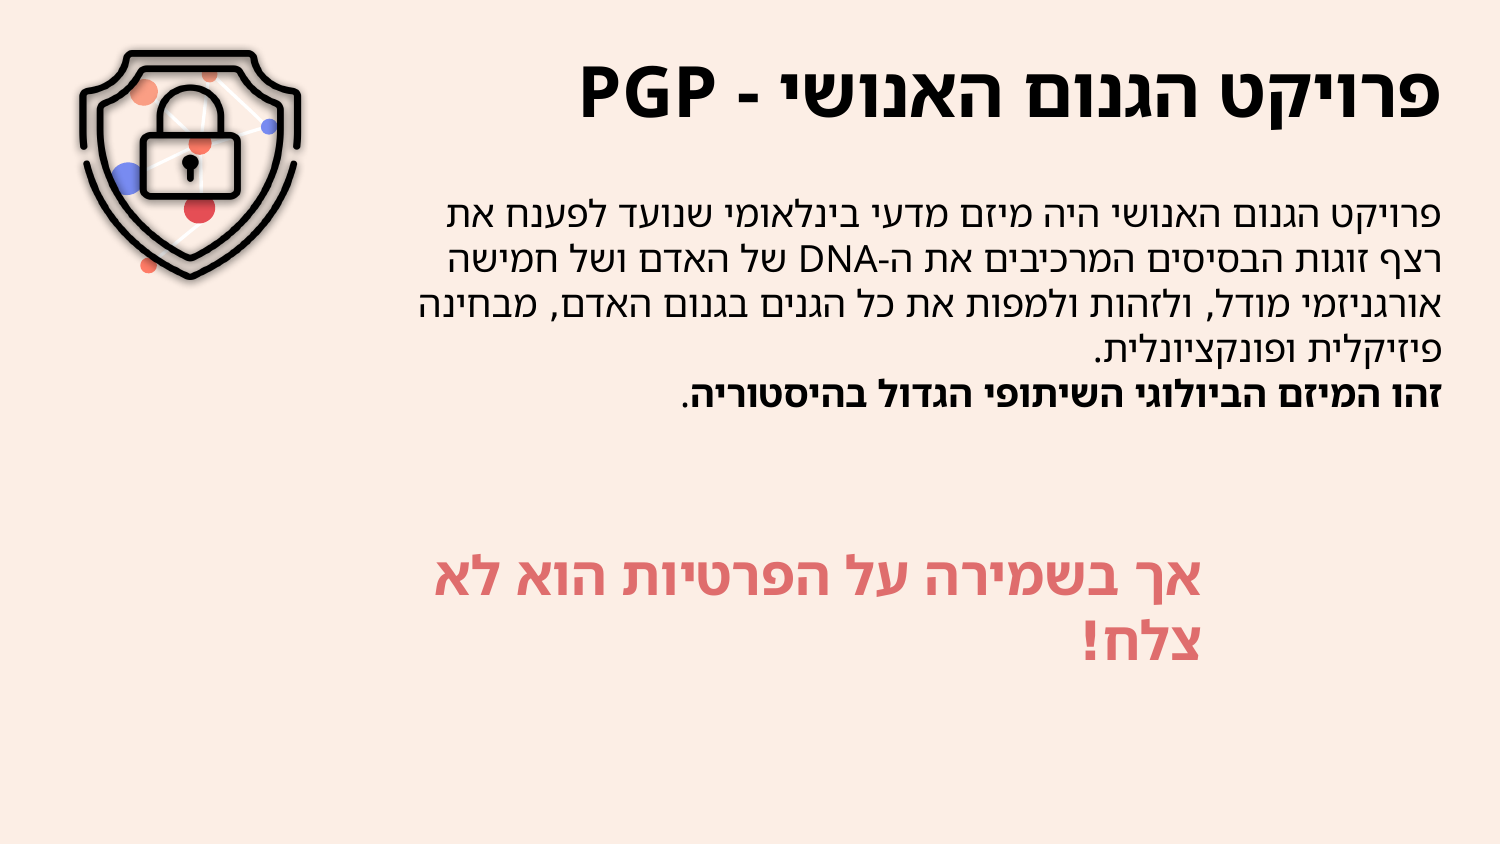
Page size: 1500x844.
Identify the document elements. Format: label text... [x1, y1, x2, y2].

text_box פרויקט הגנום האנושי - PGP [432, 46, 1459, 133]
text_box אך בשמירה על הפרטיות הוא לא צלח! [282, 526, 1218, 686]
text_box פרויקט הגנום האנושי היה מיזם מדעי בינלאומי שנועד לפענח את רצף זוגות הבסיסים המרכיבים את ה-DNA של האדם ושל חמישה אורגניזמי מודל, ולזהות ולמפות את כל הגנים בגנום האדם, מבחינה פיזיקלית ופונקציונלית. זהו המיזם הביולוגי השיתופי הגדול בהיסטוריה. [371, 175, 1459, 431]
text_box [23, 17, 312, 300]
